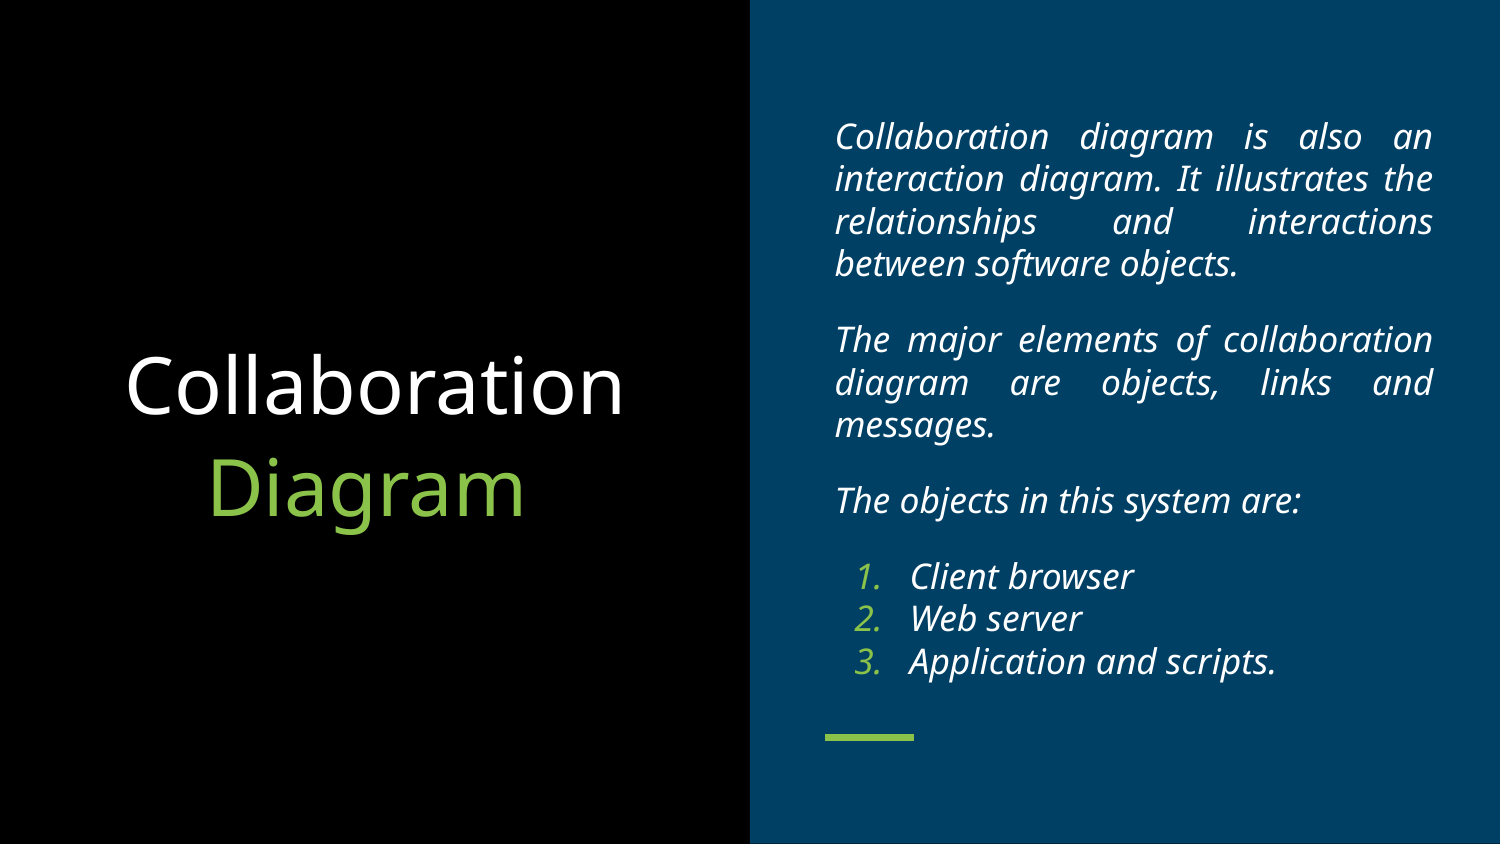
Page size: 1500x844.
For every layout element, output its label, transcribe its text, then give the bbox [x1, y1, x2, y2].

subtitle Diagram [34, 421, 699, 643]
title Collaboration [43, 198, 708, 446]
list Collaboration diagram is also an interaction diagram. It illustrates the relationships and interactions between software objects. The major elements of collaboration diagram are objects, links and messages. The objects in this system are: Client browser Web server Application and scripts. [819, 86, 1449, 785]
